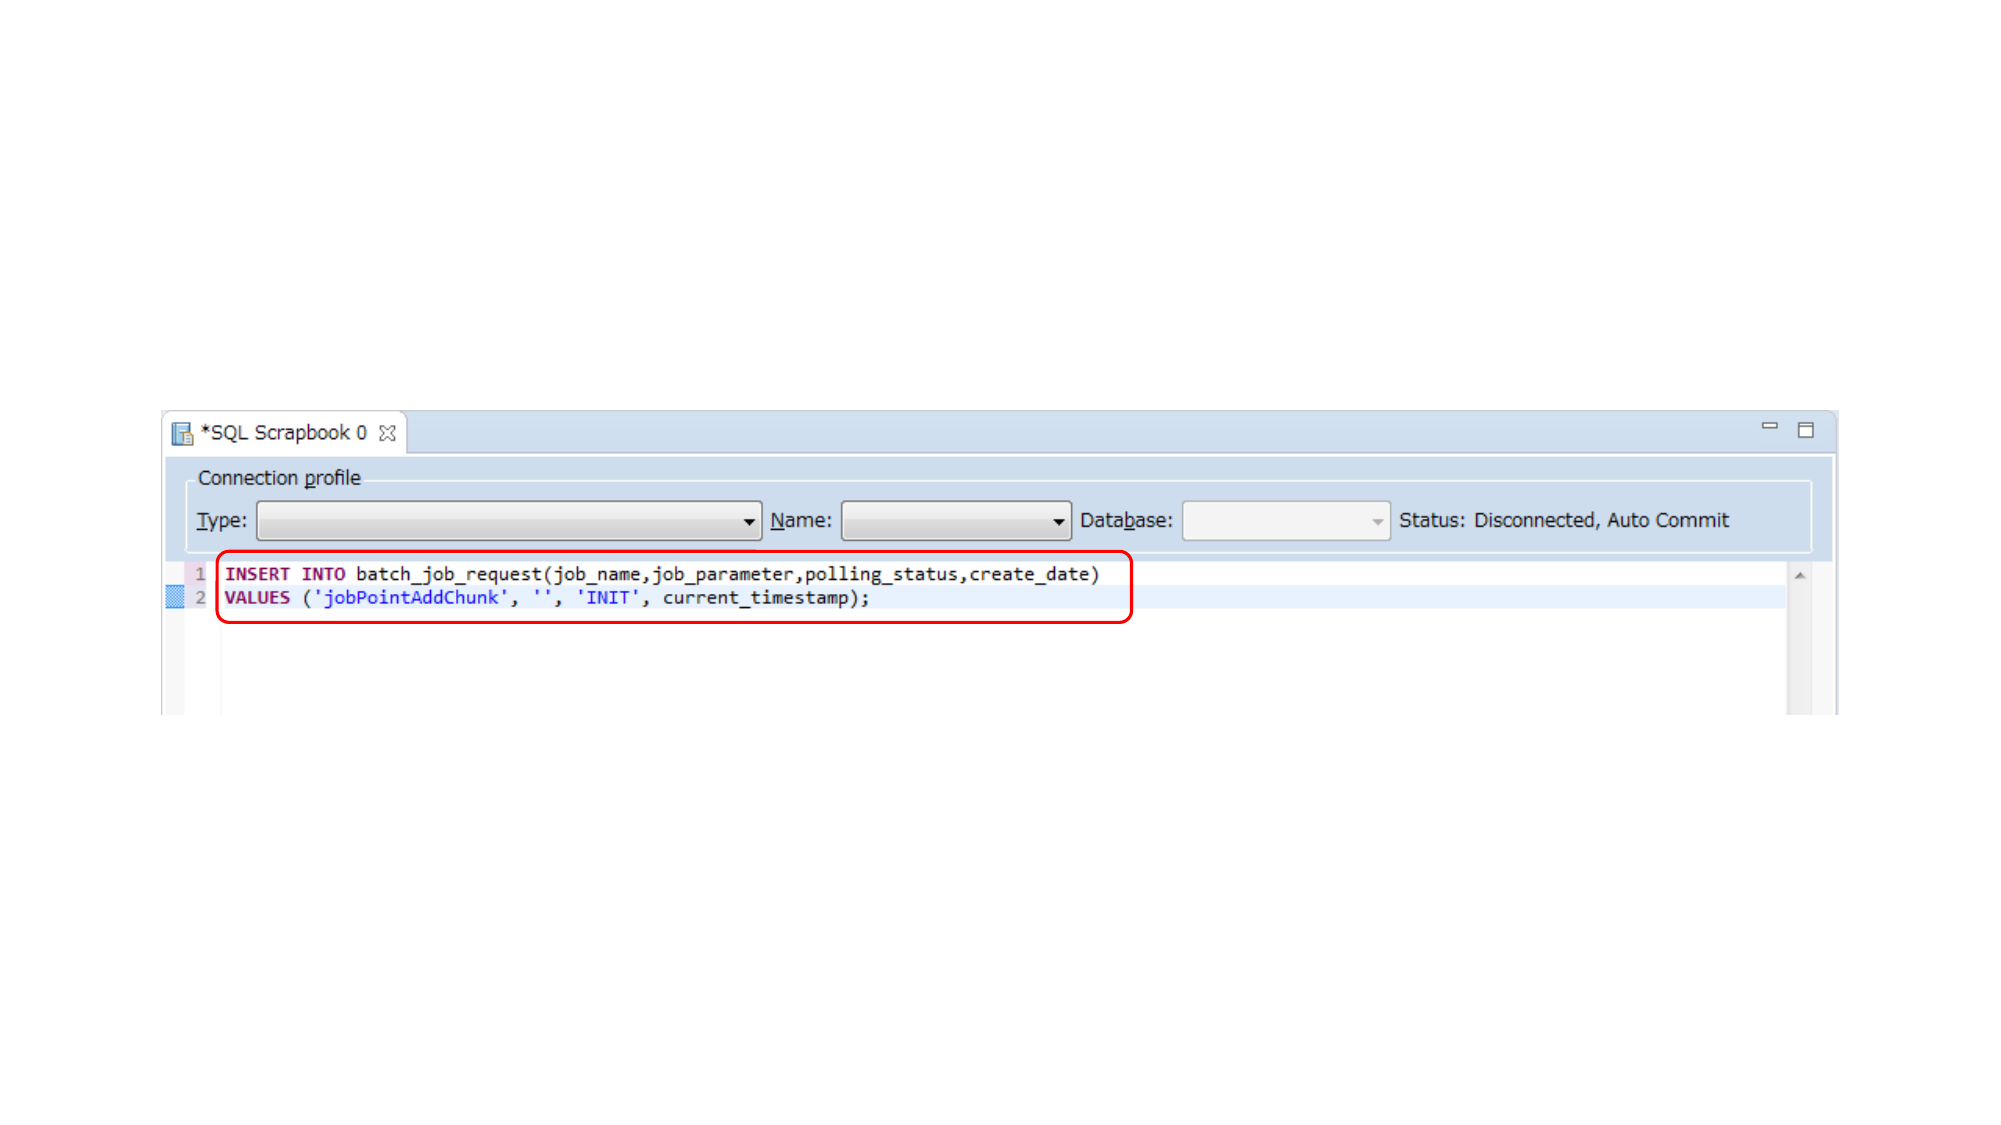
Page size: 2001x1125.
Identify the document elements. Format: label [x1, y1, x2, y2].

text_box [161, 410, 1839, 715]
